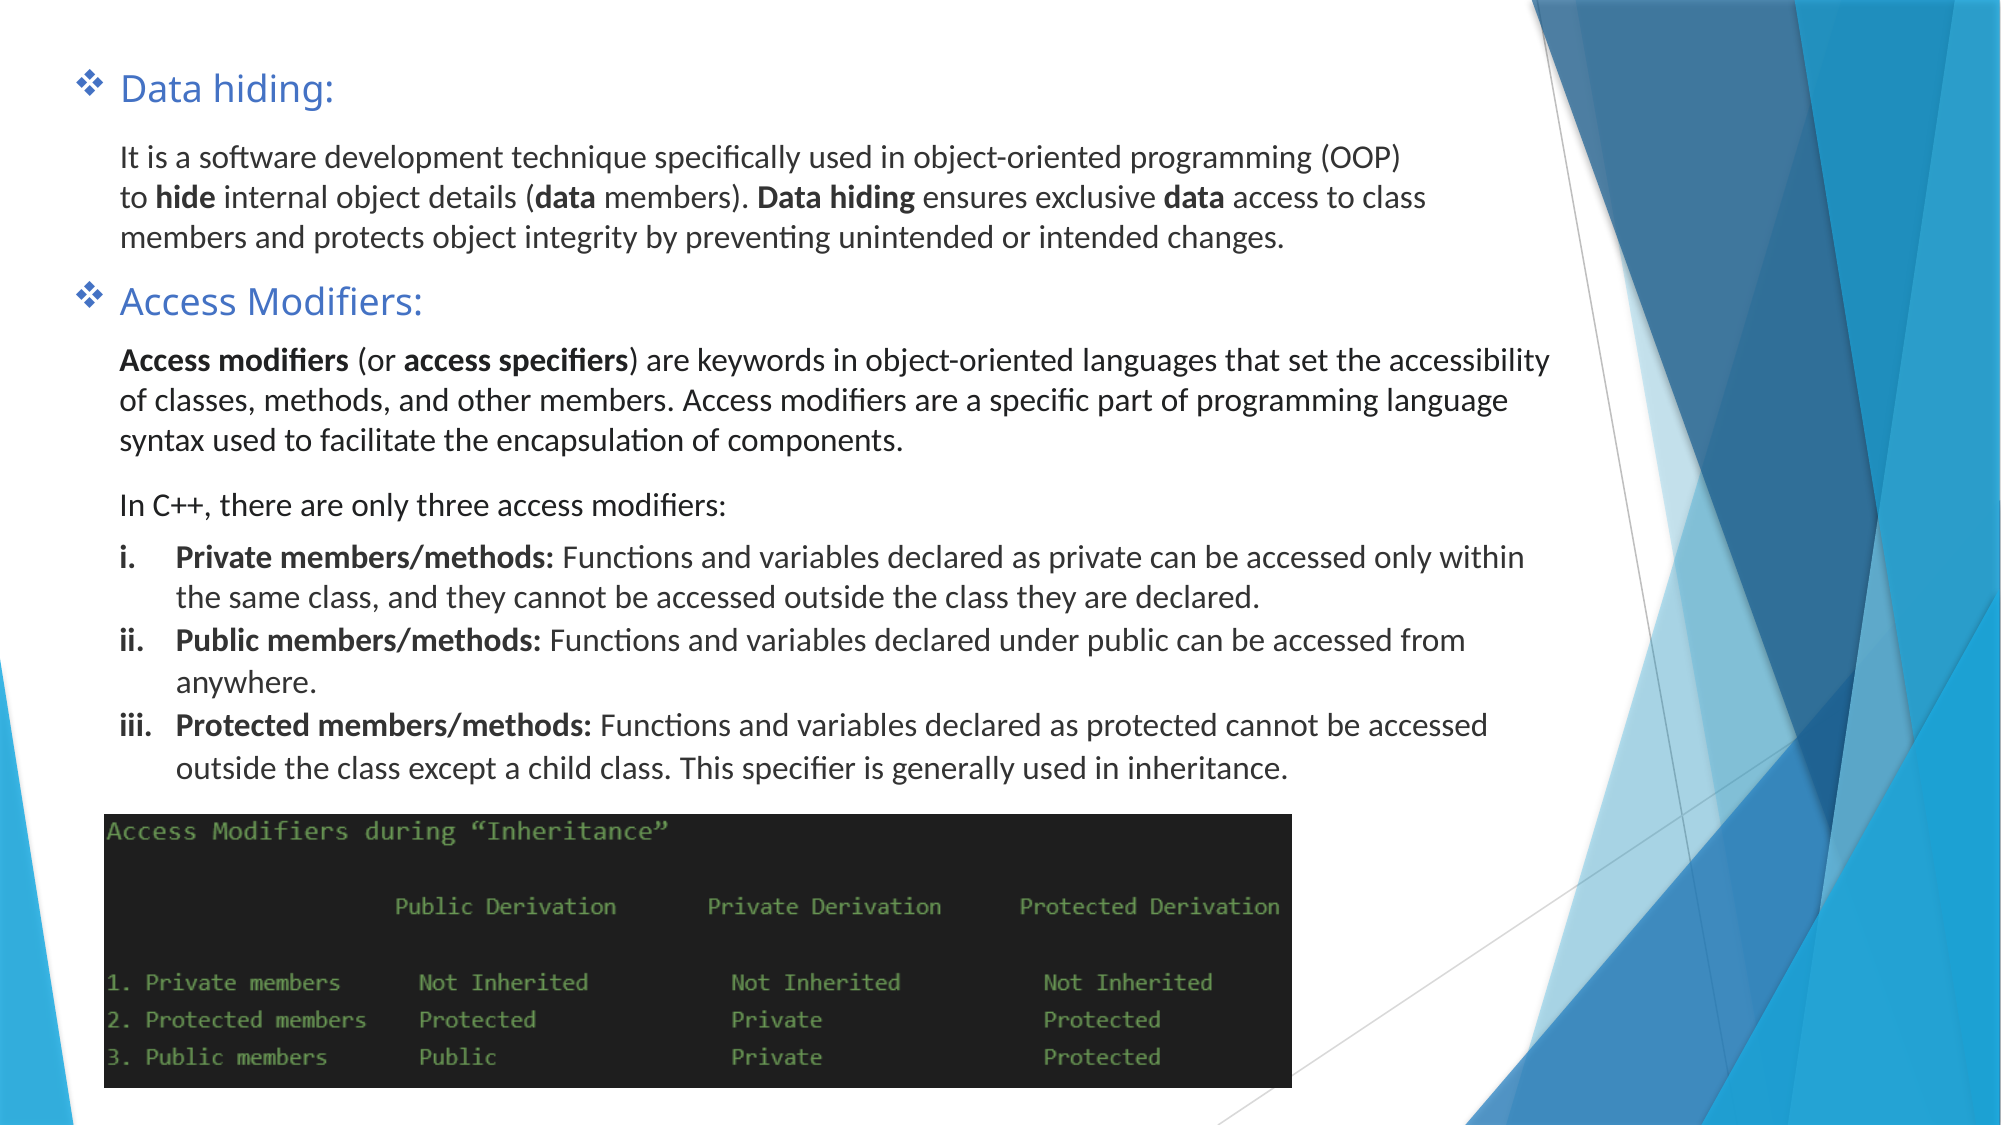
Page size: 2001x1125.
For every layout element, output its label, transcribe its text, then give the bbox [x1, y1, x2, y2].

text_box Access Modifiers: [58, 270, 498, 330]
list It is a software development technique specifically used in object-oriented programming (OOP) to hide internal object details (data members). Data hiding ensures exclusive data access to class members and protects object integrity by preventing unintended or intended changes. [104, 127, 1513, 265]
title Data hiding: [58, 57, 1386, 146]
text_box Access modifiers (or access specifiers) are keywords in object-oriented languages that set the accessibility of classes, methods, and other members. Access modifiers are a specific part of programming language syntax used to facilitate the encapsulation of components. In C++, there are only three access modifiers: Private members/methods: Functions and variables declared as private can be accessed only within the same class, and they cannot be accessed outside the class they are declared. Public members/methods: Functions and variables declared under public can be accessed from anywhere. Protected members/methods: Functions and variables declared as protected cannot be accessed outside the class except a child class. This specifier is generally used in inheritance. [104, 330, 1575, 836]
picture [104, 813, 1293, 1089]
